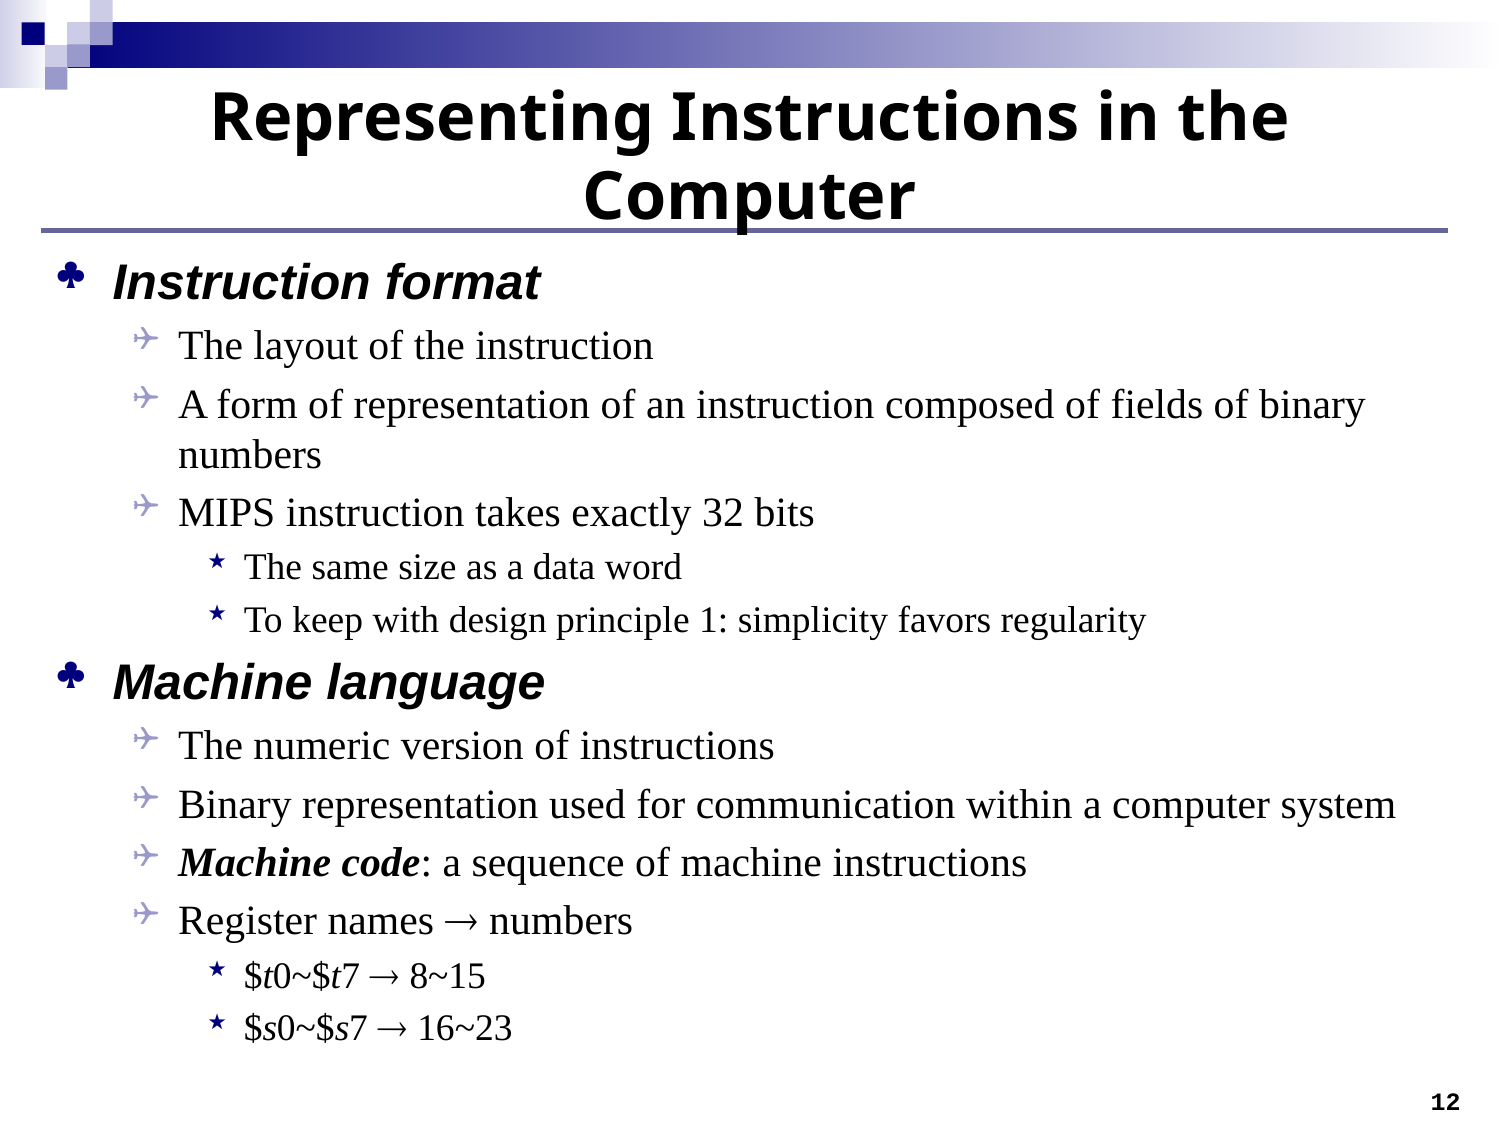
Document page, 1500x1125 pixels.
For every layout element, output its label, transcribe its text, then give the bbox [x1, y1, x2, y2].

title Representing Instructions in the Computer [75, 75, 1425, 232]
list Instruction format The layout of the instruction A form of representation of an instruction composed of fields of binary numbers MIPS instruction takes exactly 32 bits The same size as a data word To keep with design principle 1: simplicity favors regularity Machine language The numeric version of instructions Binary representation used for communication within a computer system Machine code: a sequence of machine instructions Register names  numbers $t0~$t7  8~15 $s0~$s7  16~23 [41, 242, 1471, 1096]
slide_number 12 [1393, 1082, 1498, 1118]
